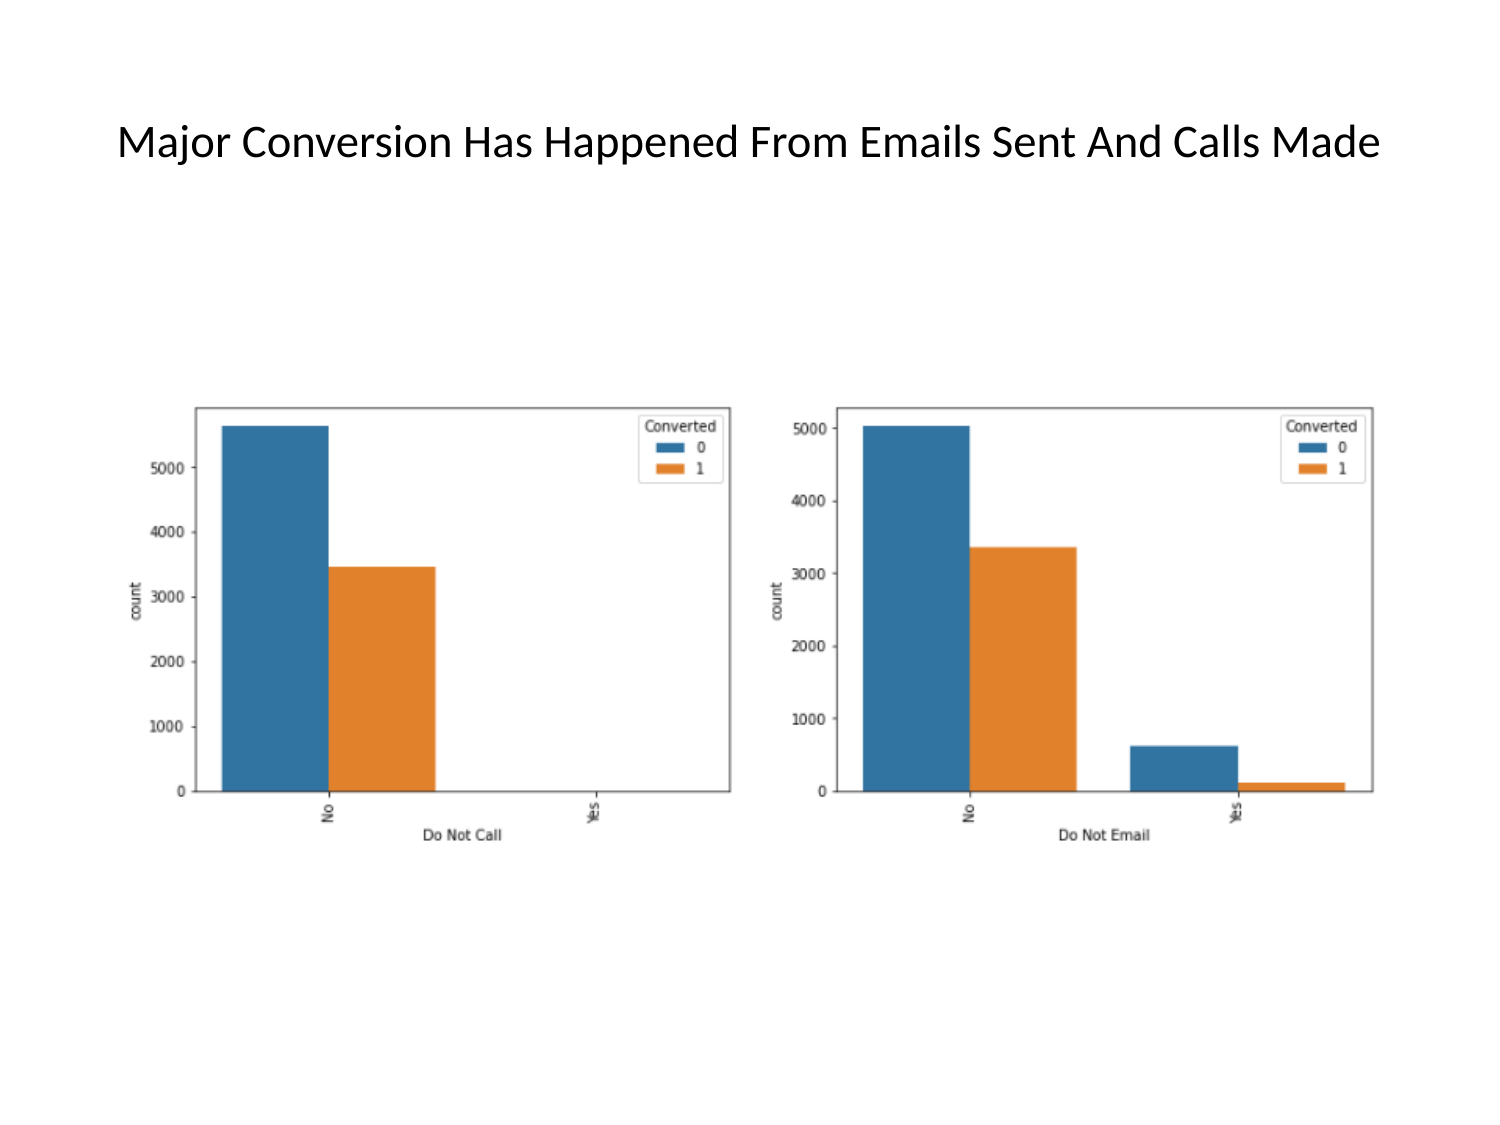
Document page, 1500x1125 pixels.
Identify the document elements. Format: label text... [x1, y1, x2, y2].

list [106, 398, 1394, 870]
title Major Conversion Has Happened From Emails Sent And Calls Made [75, 45, 1425, 233]
